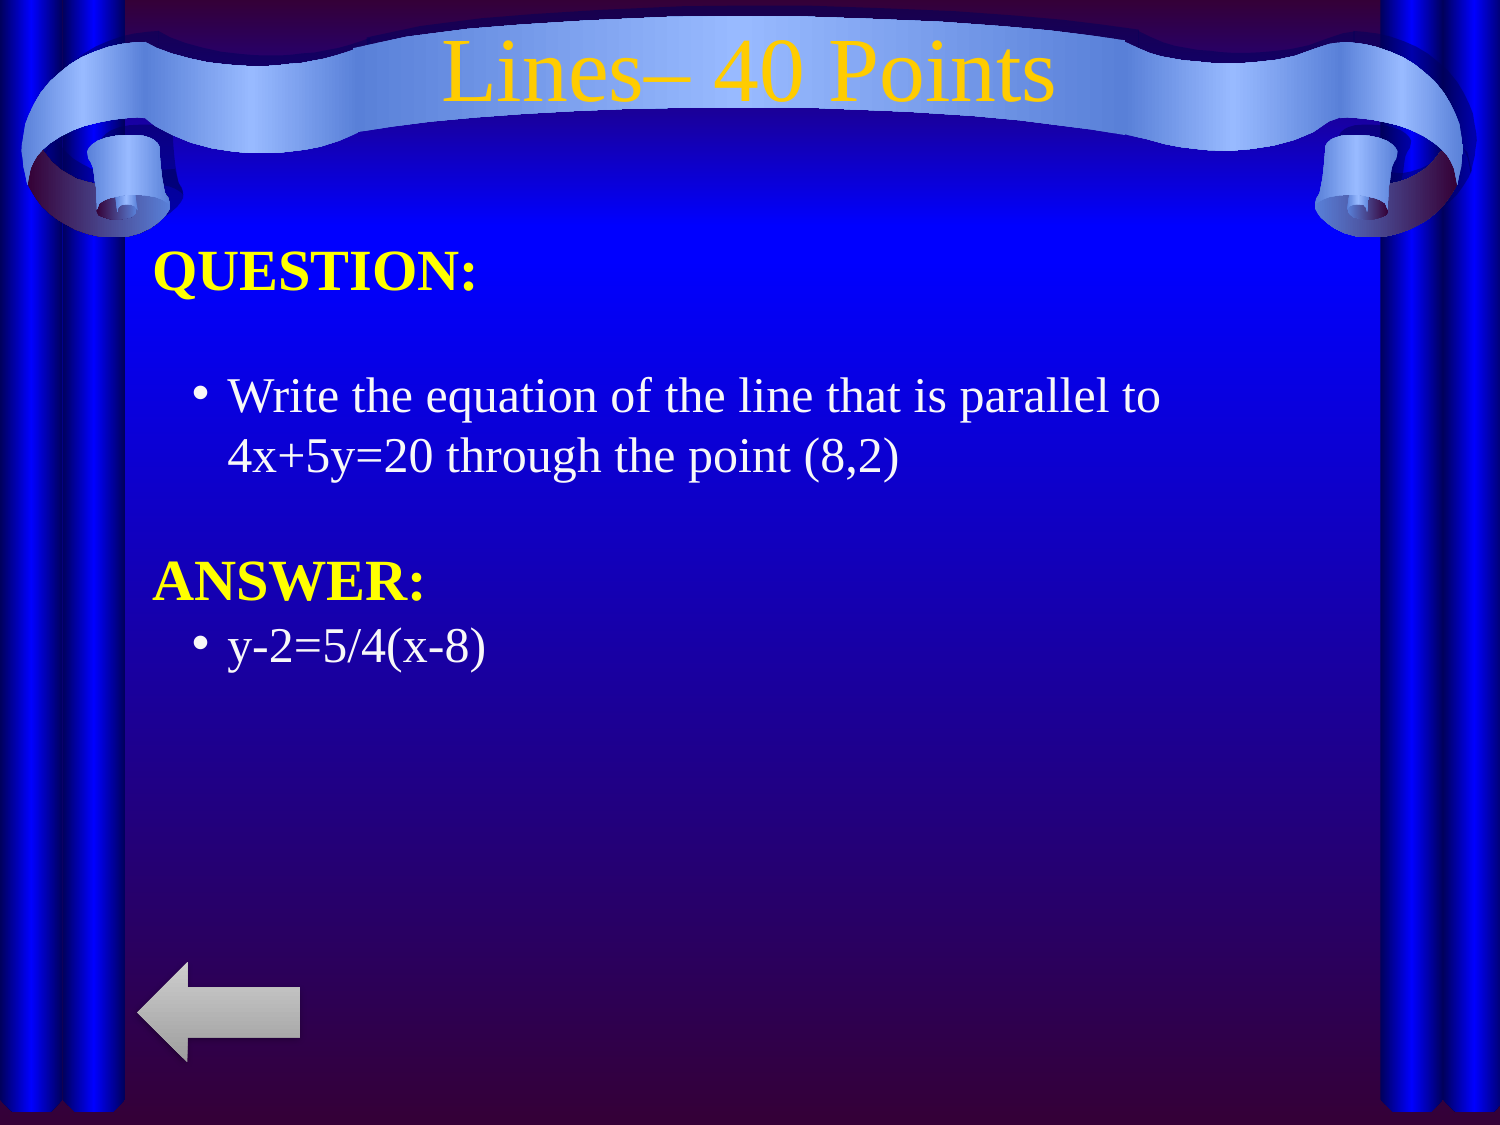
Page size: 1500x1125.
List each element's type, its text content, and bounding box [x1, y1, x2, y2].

text_box QUESTION: Write the equation of the line that is parallel to 4x+5y=20 through the point (8,2) ANSWER: y-2=5/4(x-8) [137, 224, 1375, 680]
title Lines– 40 Points [75, 0, 1425, 130]
text_box [137, 962, 300, 1063]
